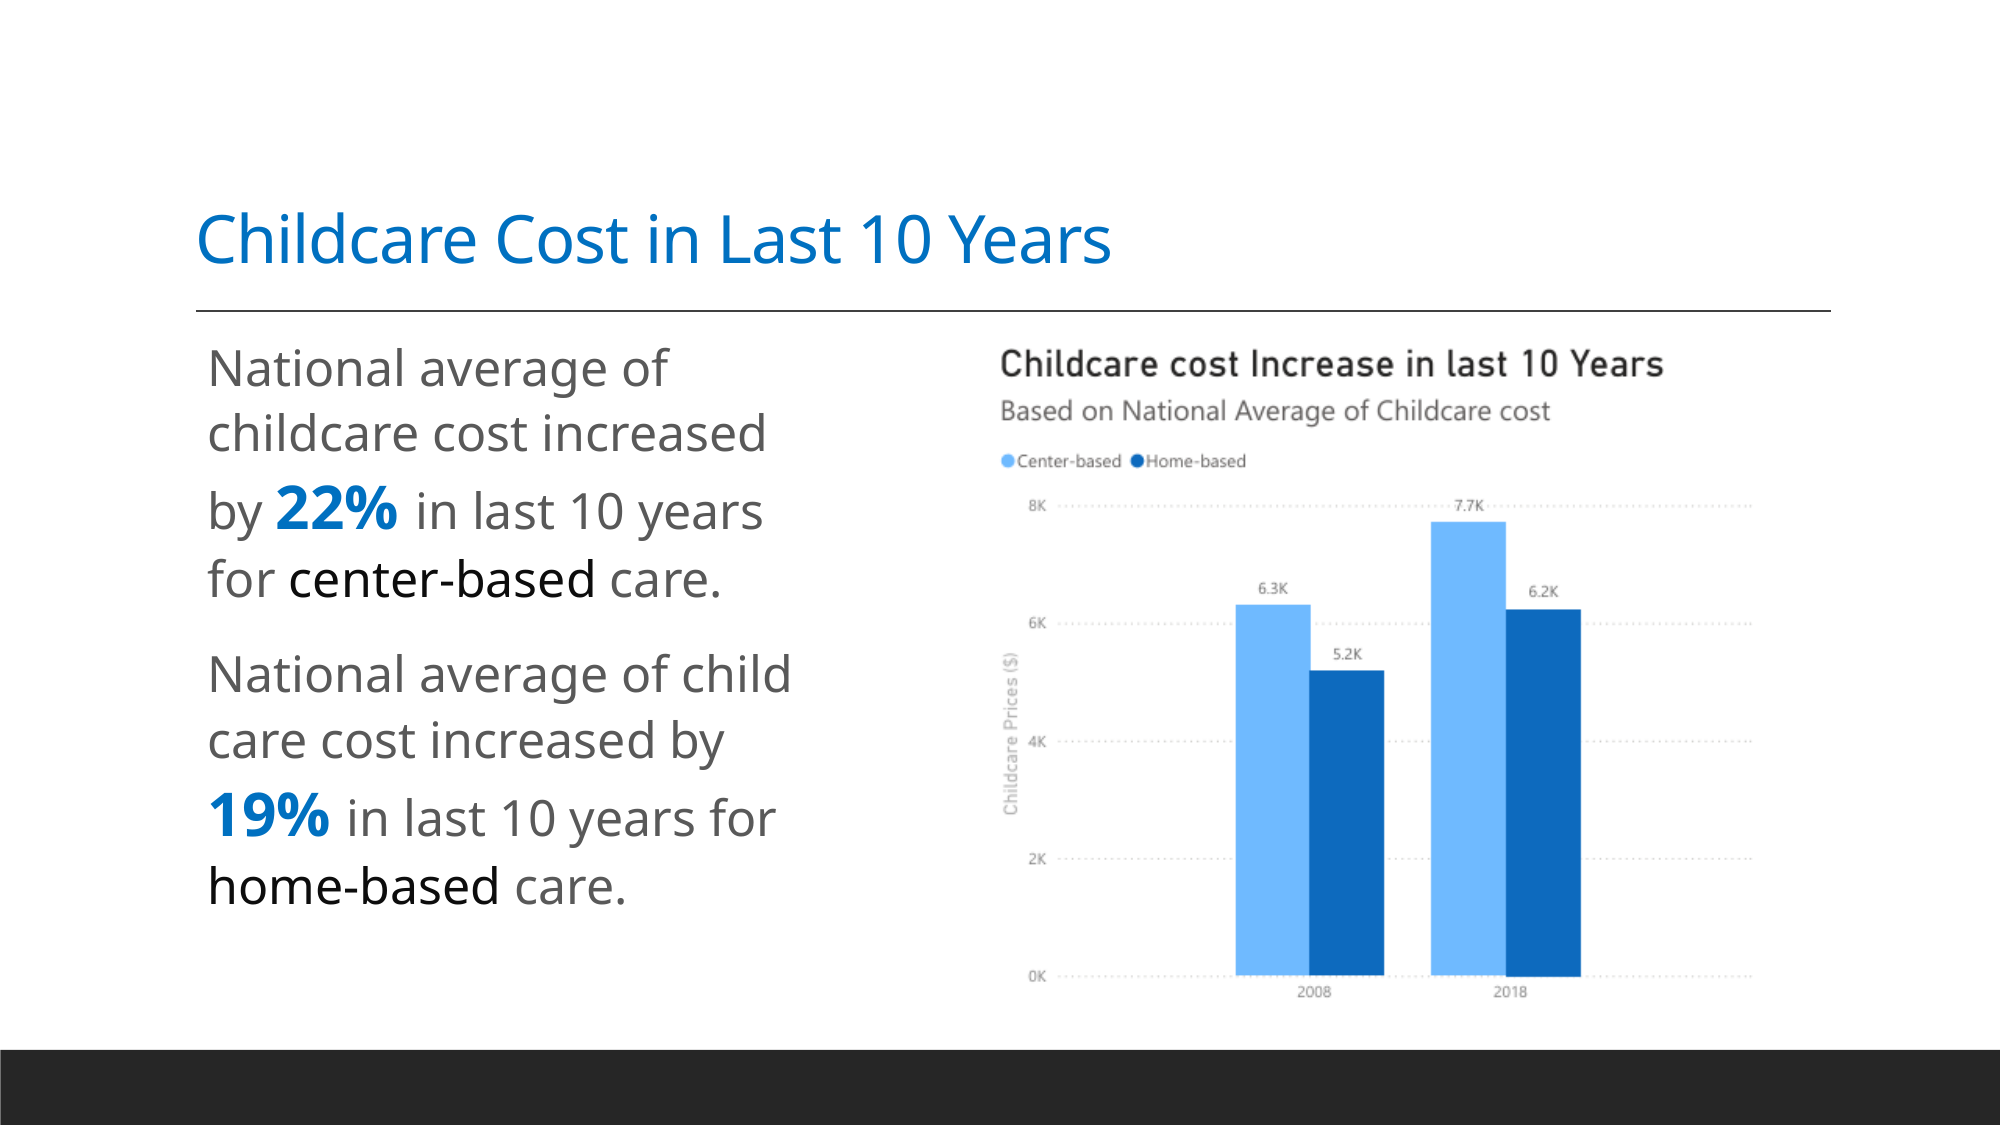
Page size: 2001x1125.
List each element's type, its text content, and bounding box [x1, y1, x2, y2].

picture [968, 321, 1754, 1046]
title Childcare Cost in Last 10 Years [180, 47, 1830, 285]
text_box National average of childcare cost increased by 22% in last 10 years for center-based care. National average of child care cost increased by 19% in last 10 years for home-based care. [192, 322, 798, 926]
